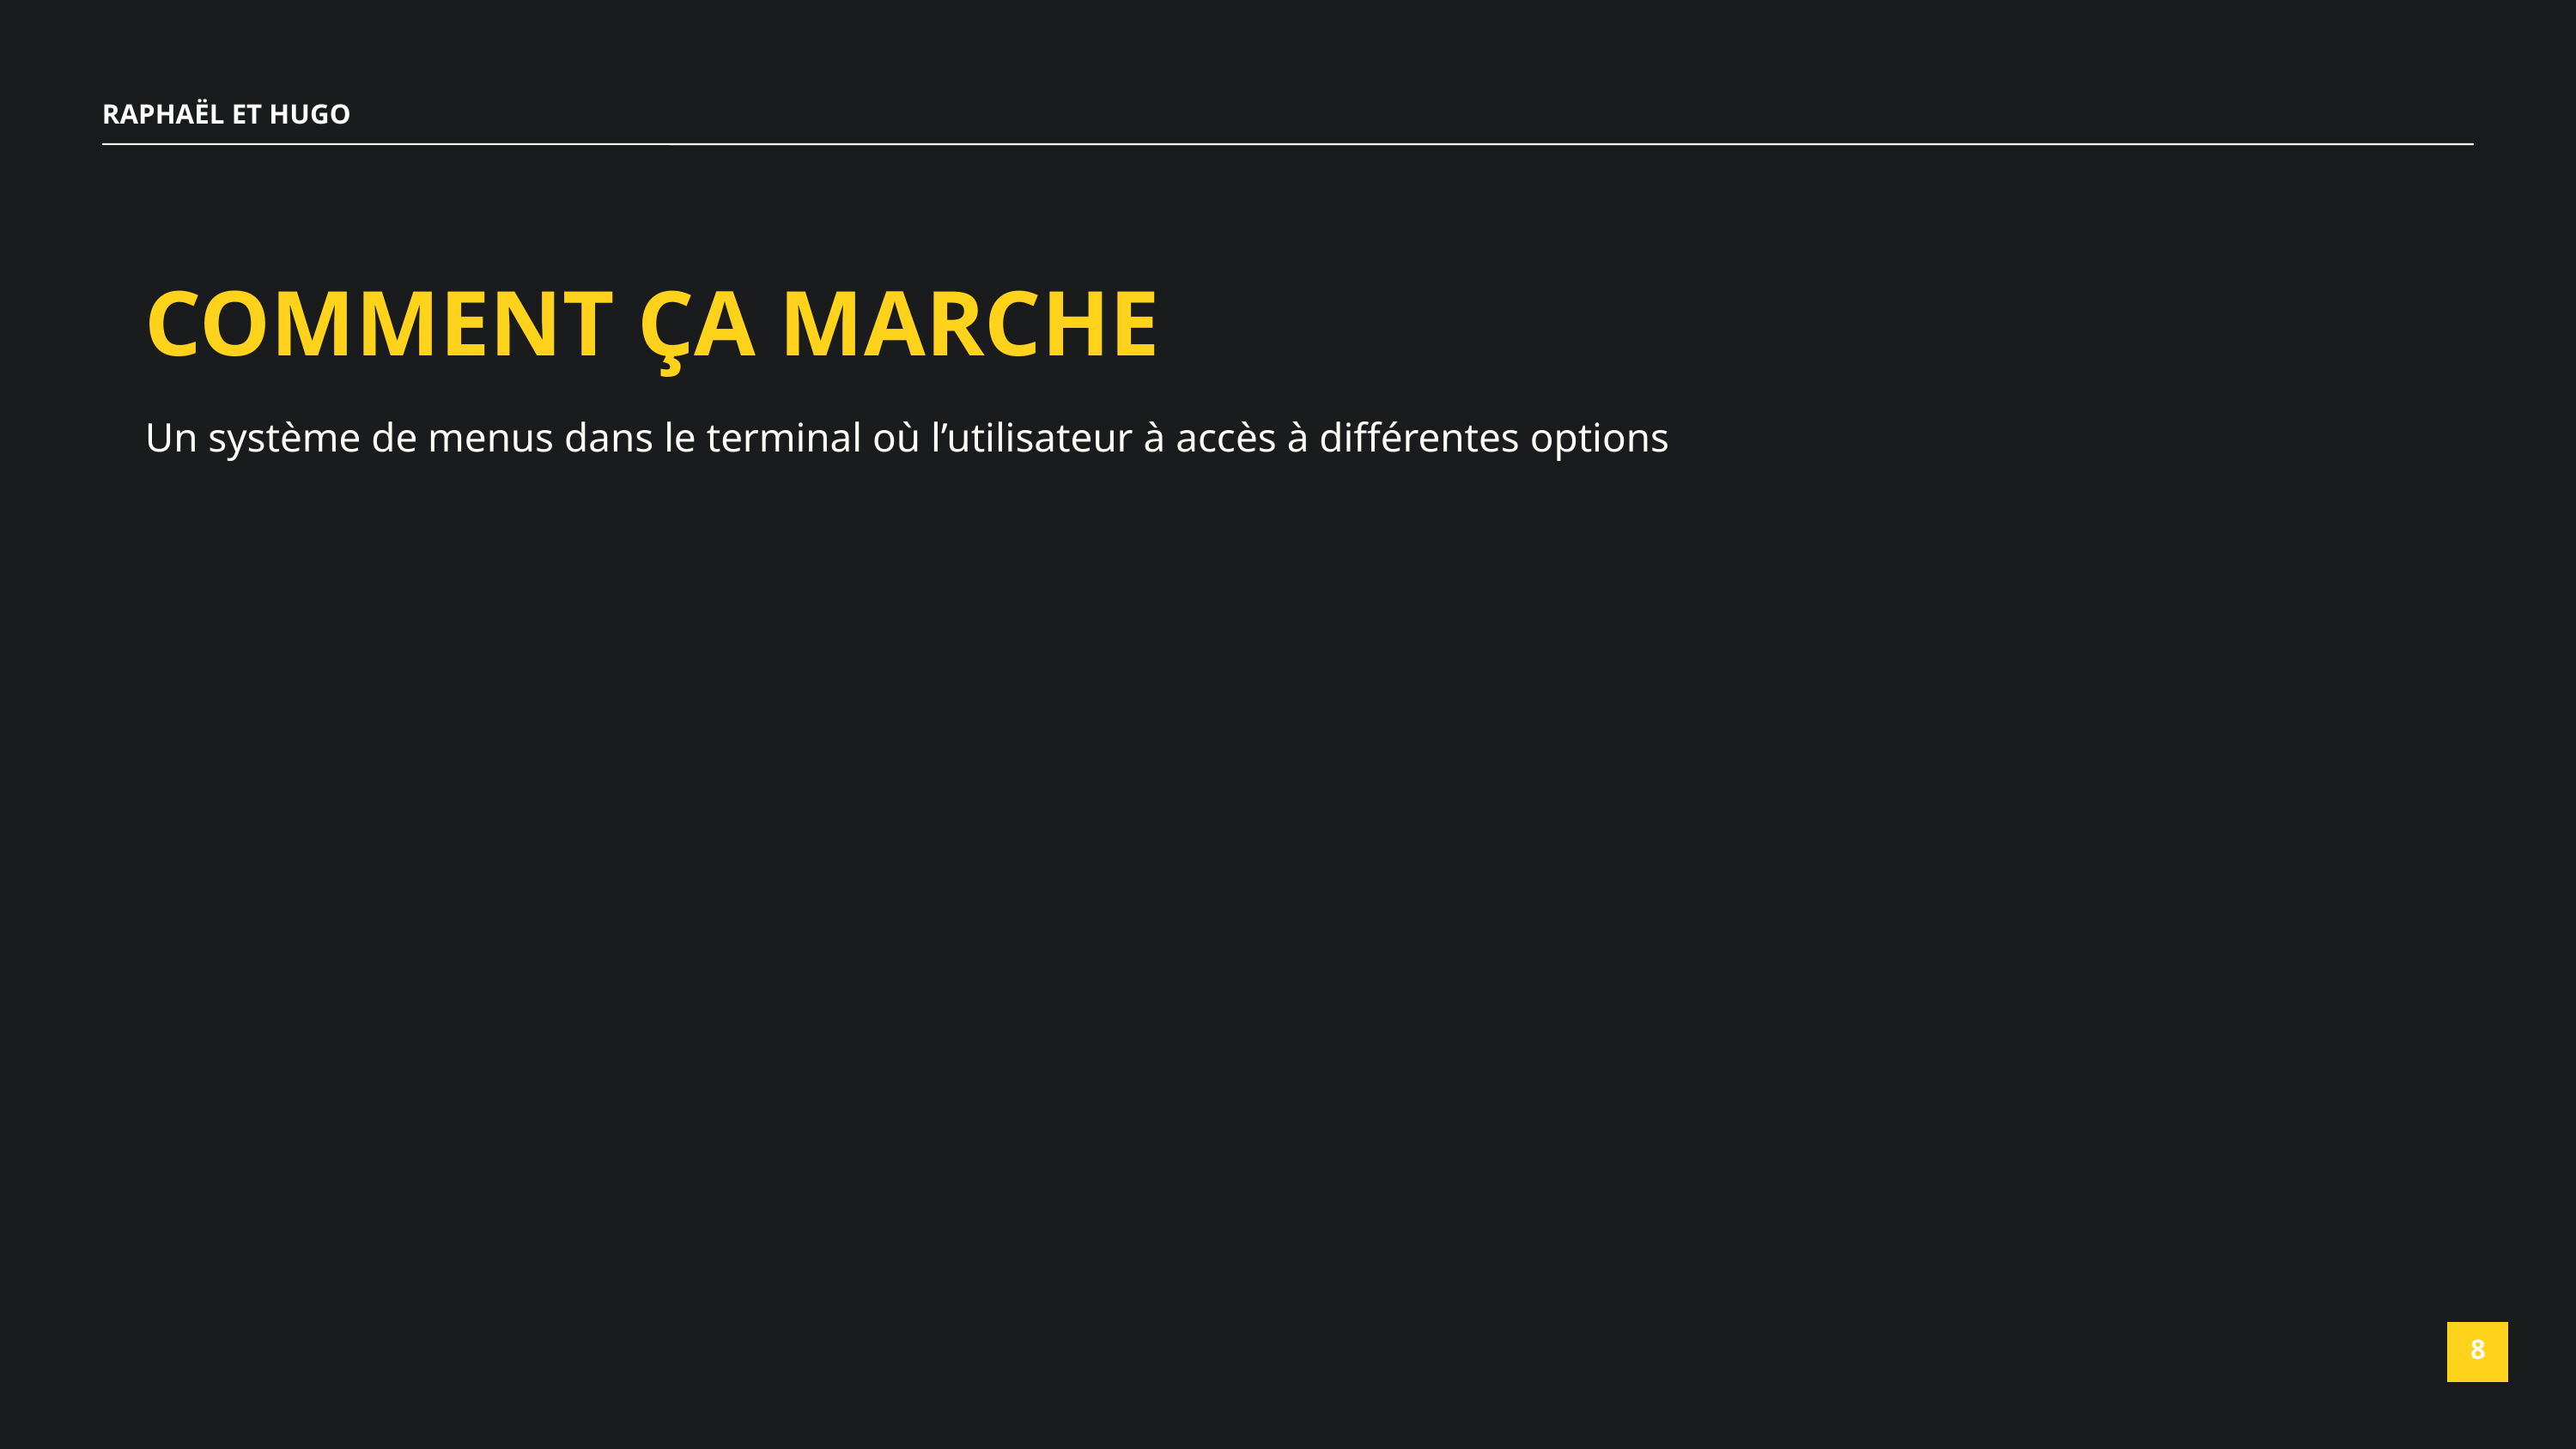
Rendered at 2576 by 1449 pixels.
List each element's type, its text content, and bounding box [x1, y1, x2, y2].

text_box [101, 101, 2475, 145]
text_box Un système de menus dans le terminal où l’utilisateur à accès à différentes options [144, 404, 1828, 460]
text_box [2447, 1321, 2509, 1382]
text_box COMMENT ÇA MARCHE [144, 284, 1959, 374]
